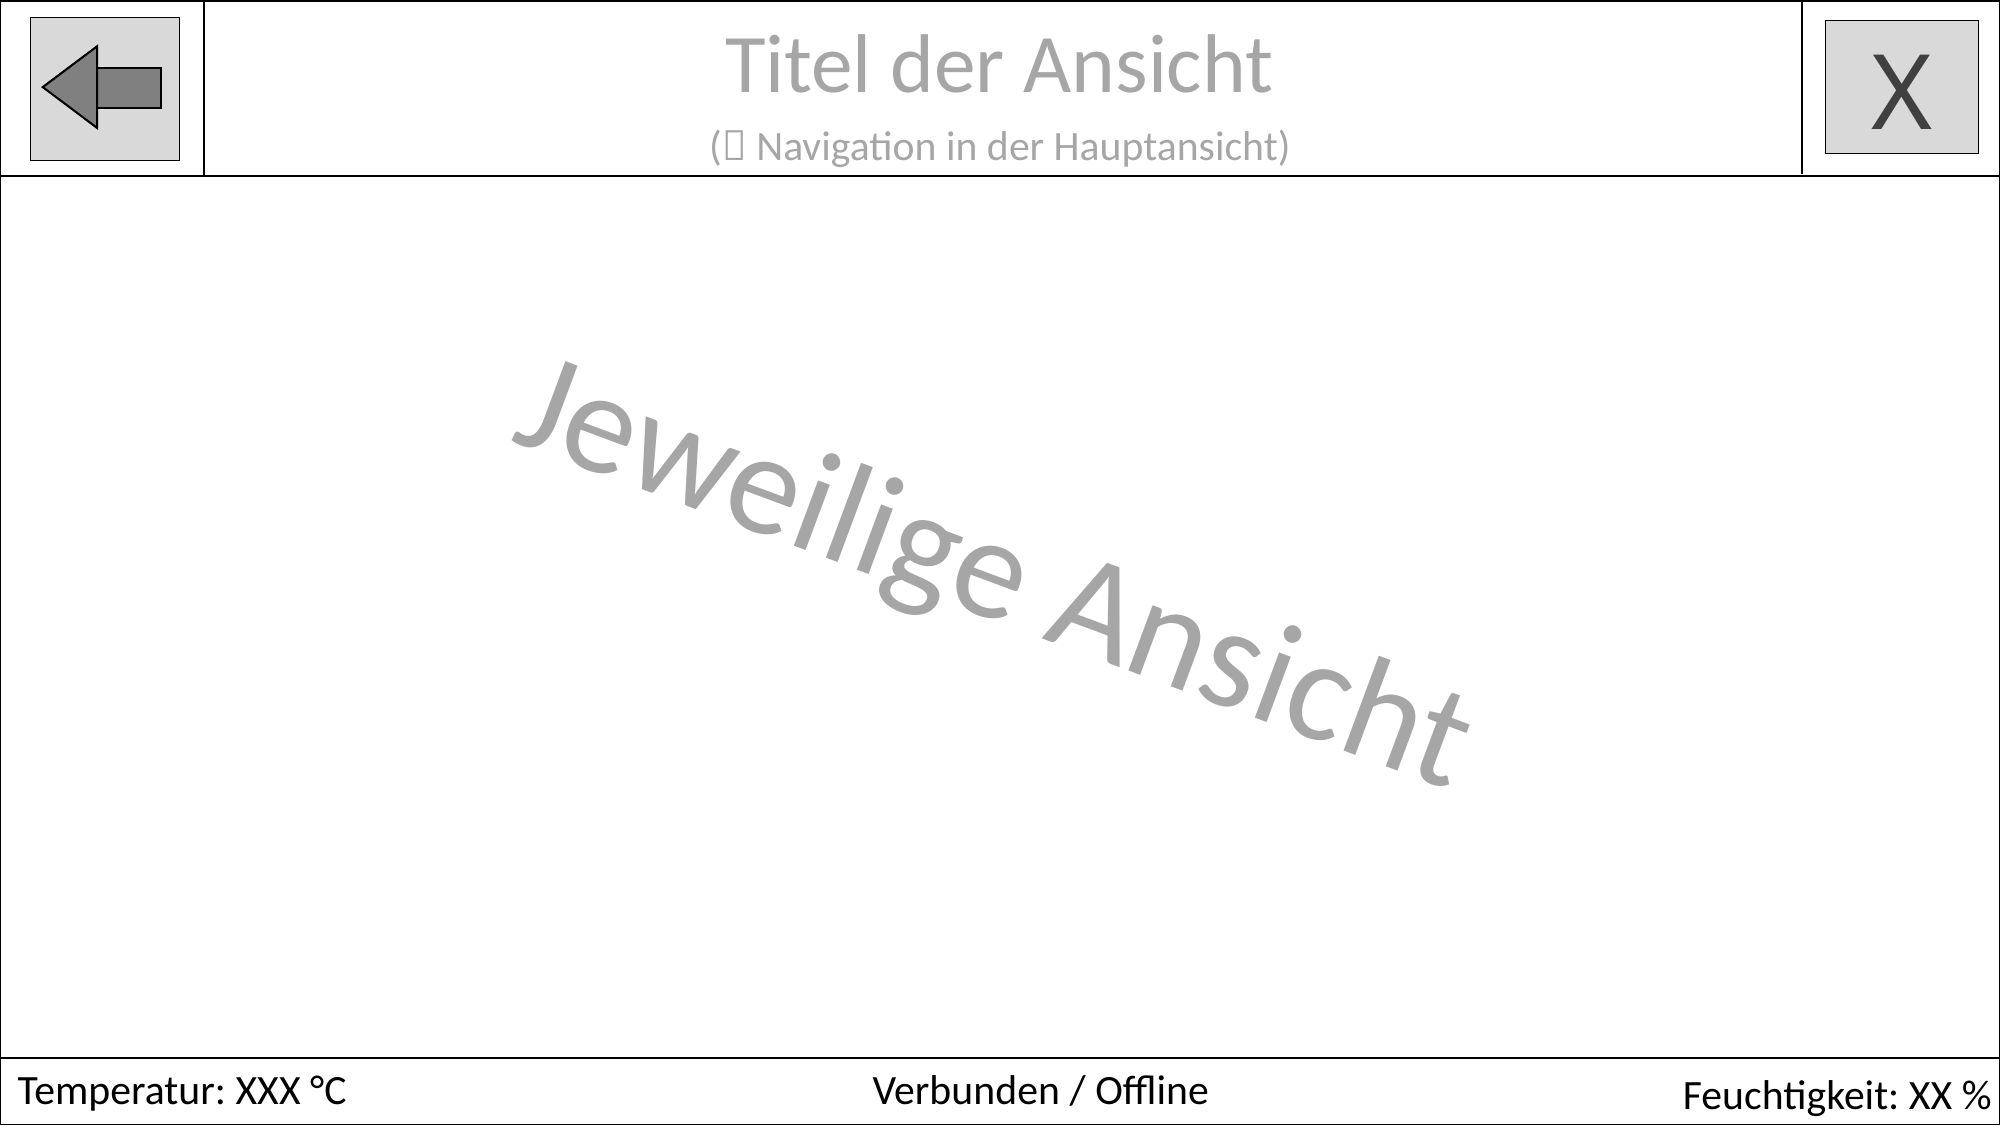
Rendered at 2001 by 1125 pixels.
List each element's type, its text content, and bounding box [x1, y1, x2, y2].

text_box [0, 177, 2000, 1057]
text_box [1825, 17, 1979, 160]
text_box ( Navigation in der Hauptansicht) [694, 111, 1306, 175]
text_box [0, 1059, 2000, 1125]
text_box Temperatur: XXX °C [3, 1059, 362, 1121]
text_box Feuchtigkeit: XX % [1668, 1060, 2000, 1125]
text_box [1802, 0, 2000, 175]
text_box Titel der Ansicht [710, 1, 1289, 111]
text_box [33, 13, 177, 164]
text_box [0, 0, 1801, 175]
text_box Verbunden / Offline [858, 1059, 1225, 1121]
text_box Jeweilige Ansicht [482, 292, 1518, 831]
